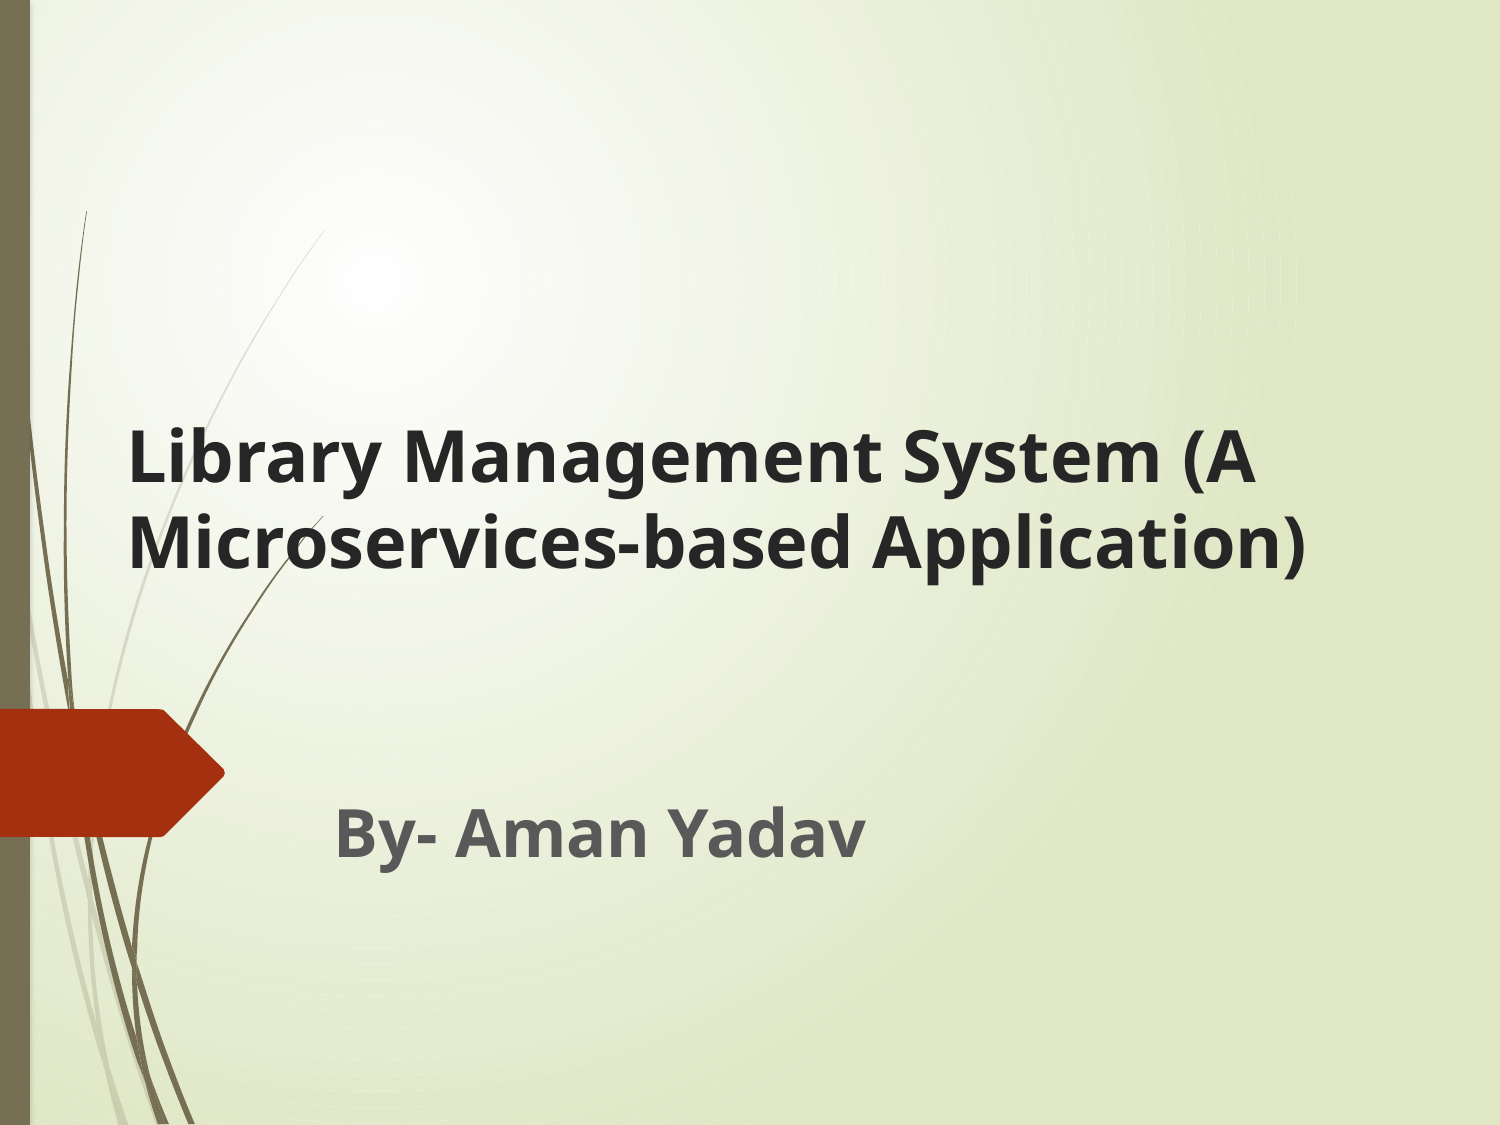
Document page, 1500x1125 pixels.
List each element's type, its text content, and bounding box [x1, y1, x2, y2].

subtitle By- Aman Yadav [318, 783, 1402, 969]
title Library Management System (A Microservices-based Application) [111, 349, 1386, 591]
